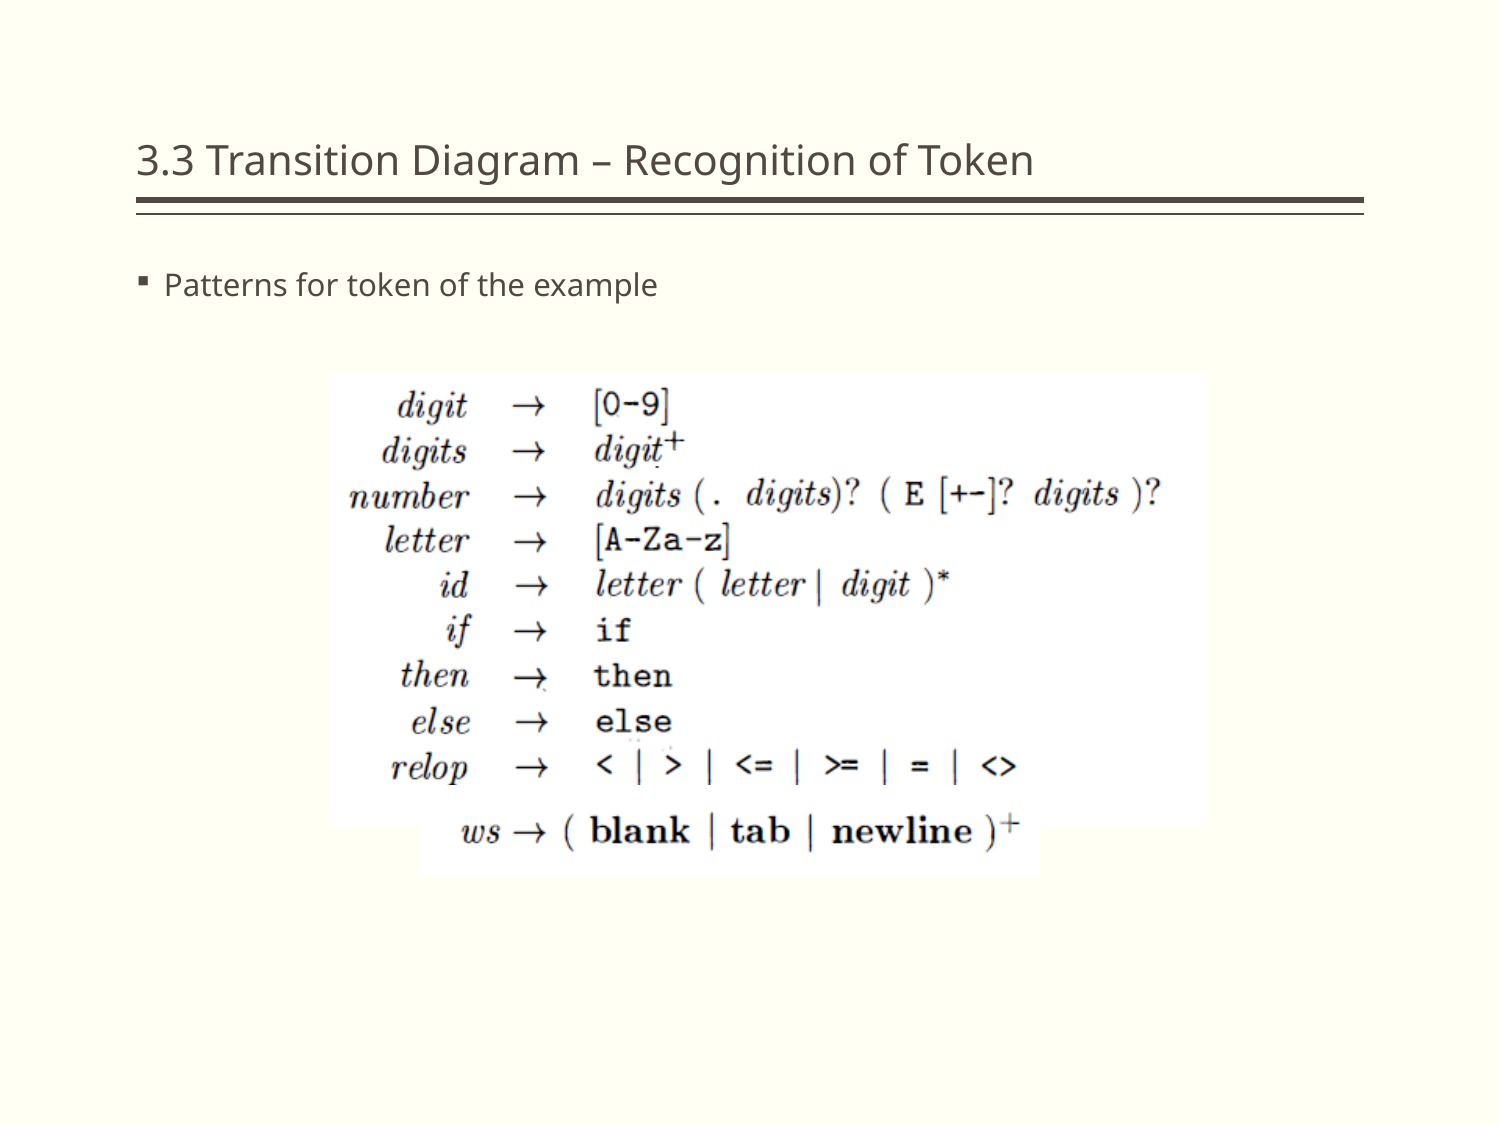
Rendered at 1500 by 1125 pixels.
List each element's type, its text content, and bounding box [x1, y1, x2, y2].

list Patterns for token of the example [135, 262, 1364, 1013]
picture [329, 371, 1208, 875]
title 3.3 Transition Diagram – Recognition of Token [135, 12, 1364, 193]
